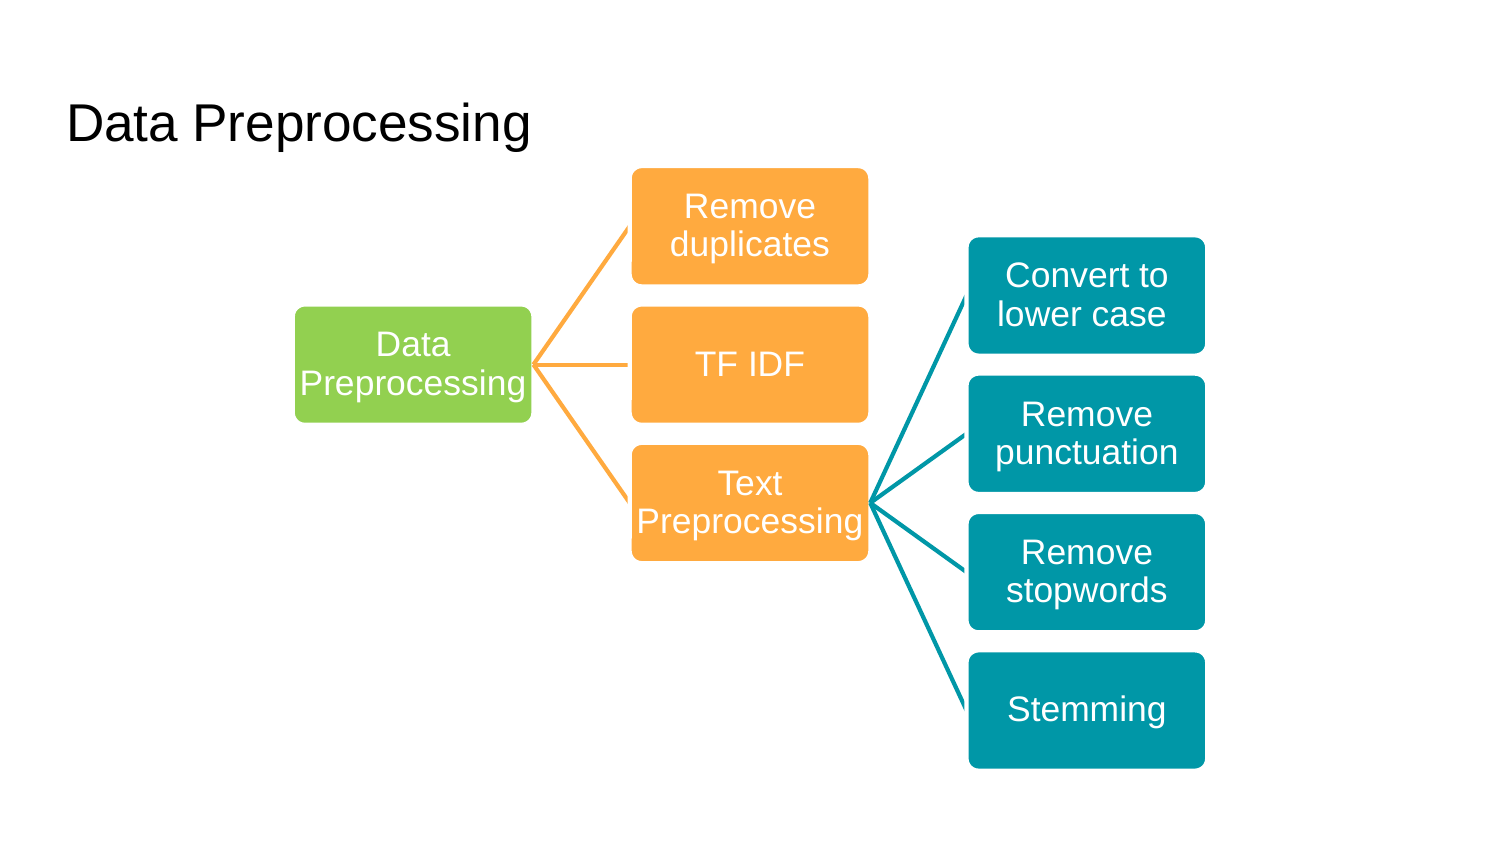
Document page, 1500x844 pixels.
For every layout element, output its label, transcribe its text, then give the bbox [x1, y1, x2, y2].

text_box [292, 165, 1208, 771]
title Data Preprocessing [51, 72, 1449, 167]
